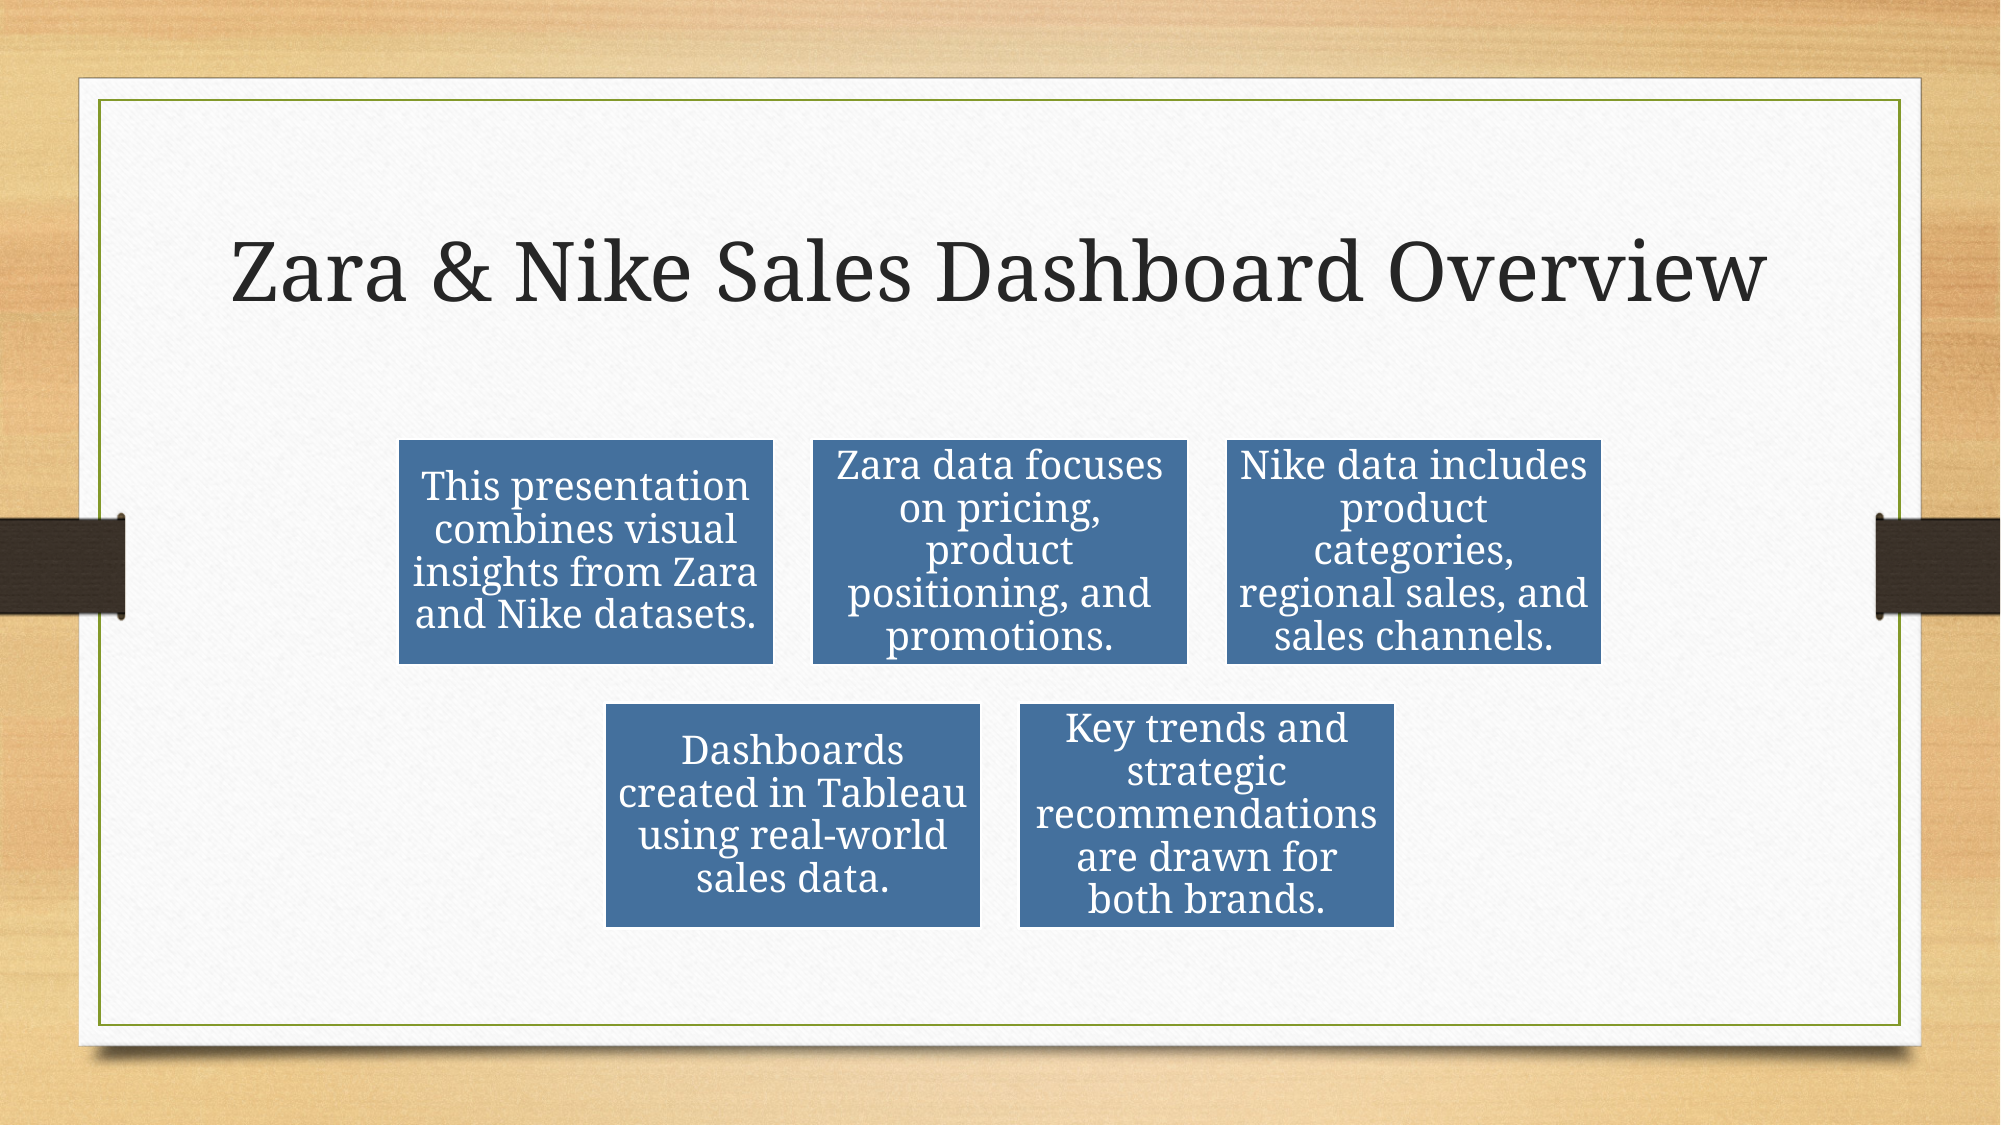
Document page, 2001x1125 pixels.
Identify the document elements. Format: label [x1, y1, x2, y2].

list [212, 438, 1788, 929]
text_box [0, 0, 2000, 1125]
